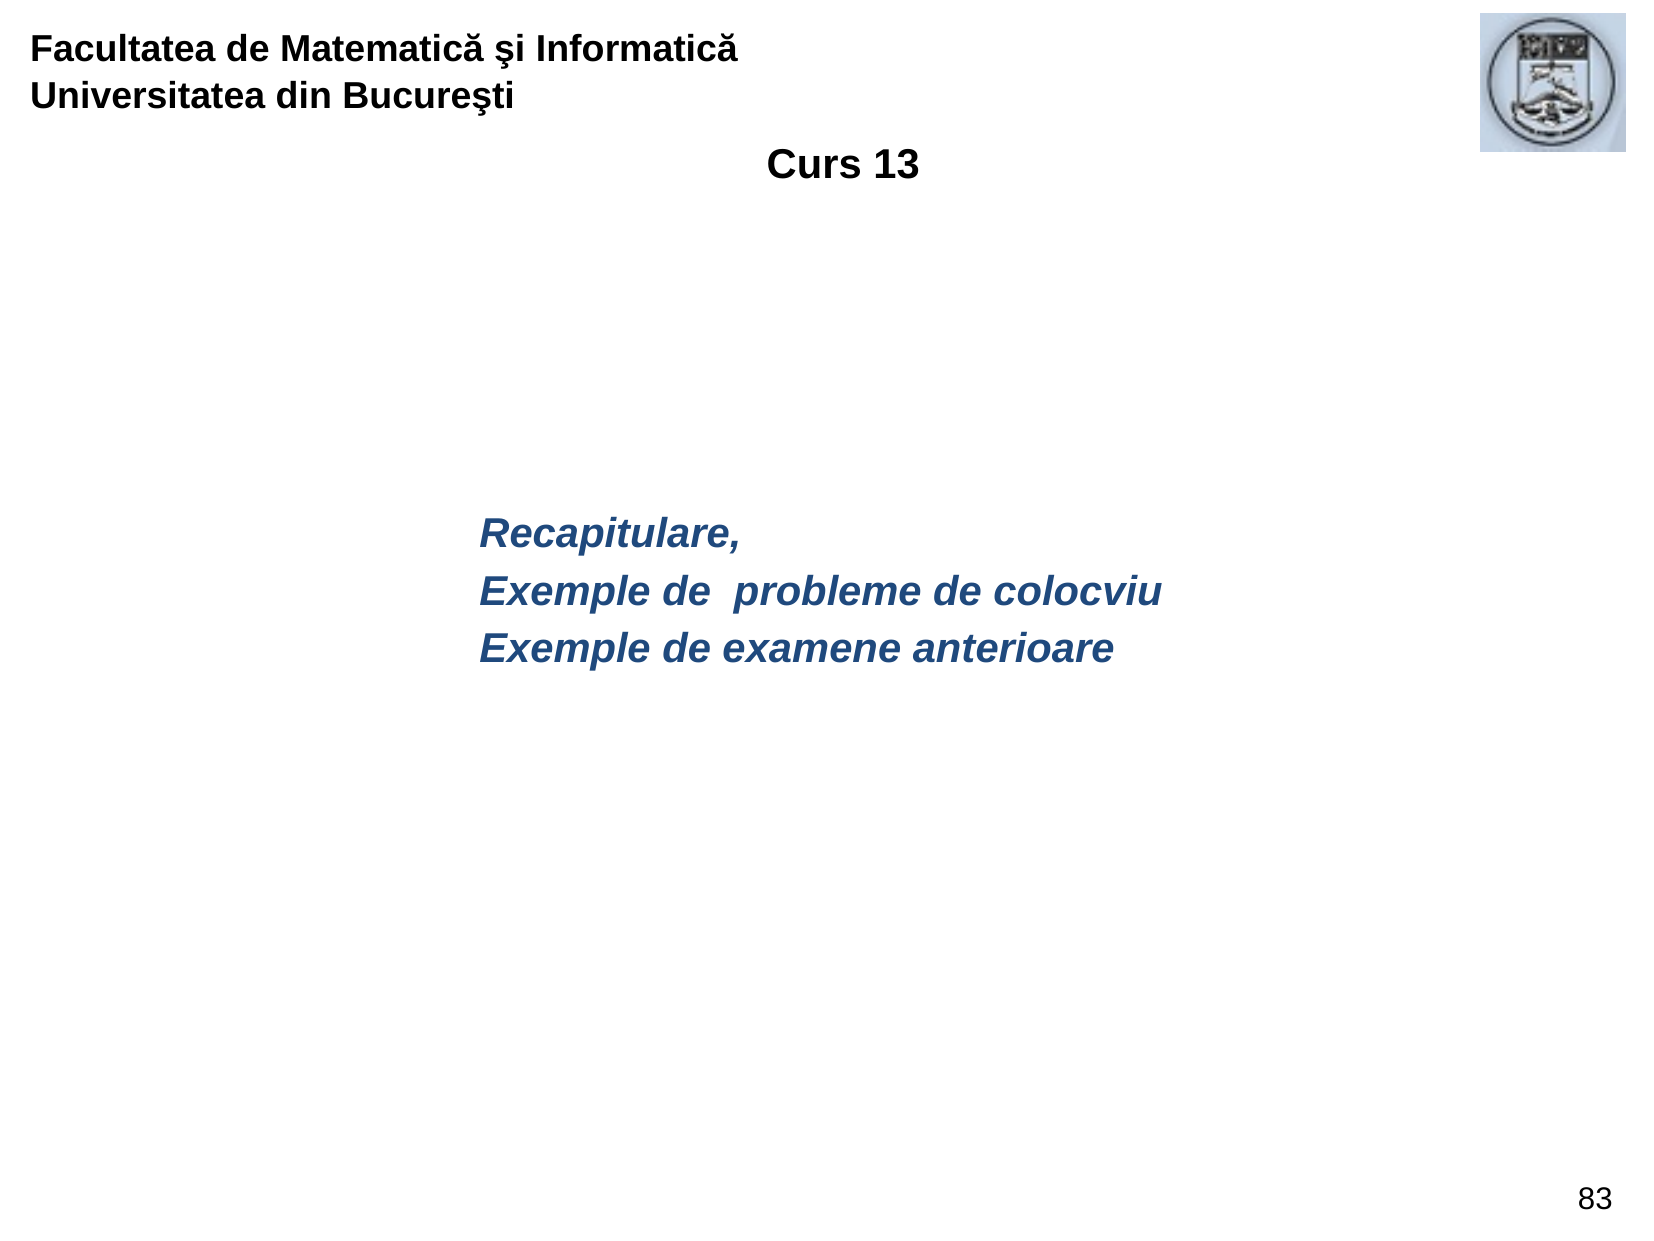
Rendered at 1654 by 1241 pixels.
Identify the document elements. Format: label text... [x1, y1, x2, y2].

text_box Recapitulare, Exemple de probleme de colocviu Exemple de examene anterioare [464, 483, 1465, 721]
text_box Facultatea de Matematică şi Informatică Universitatea din Bucureşti [13, 13, 841, 122]
text_box 83 [1524, 1158, 1630, 1225]
text_box Curs 13 [293, 135, 1394, 209]
picture [1480, 13, 1626, 152]
